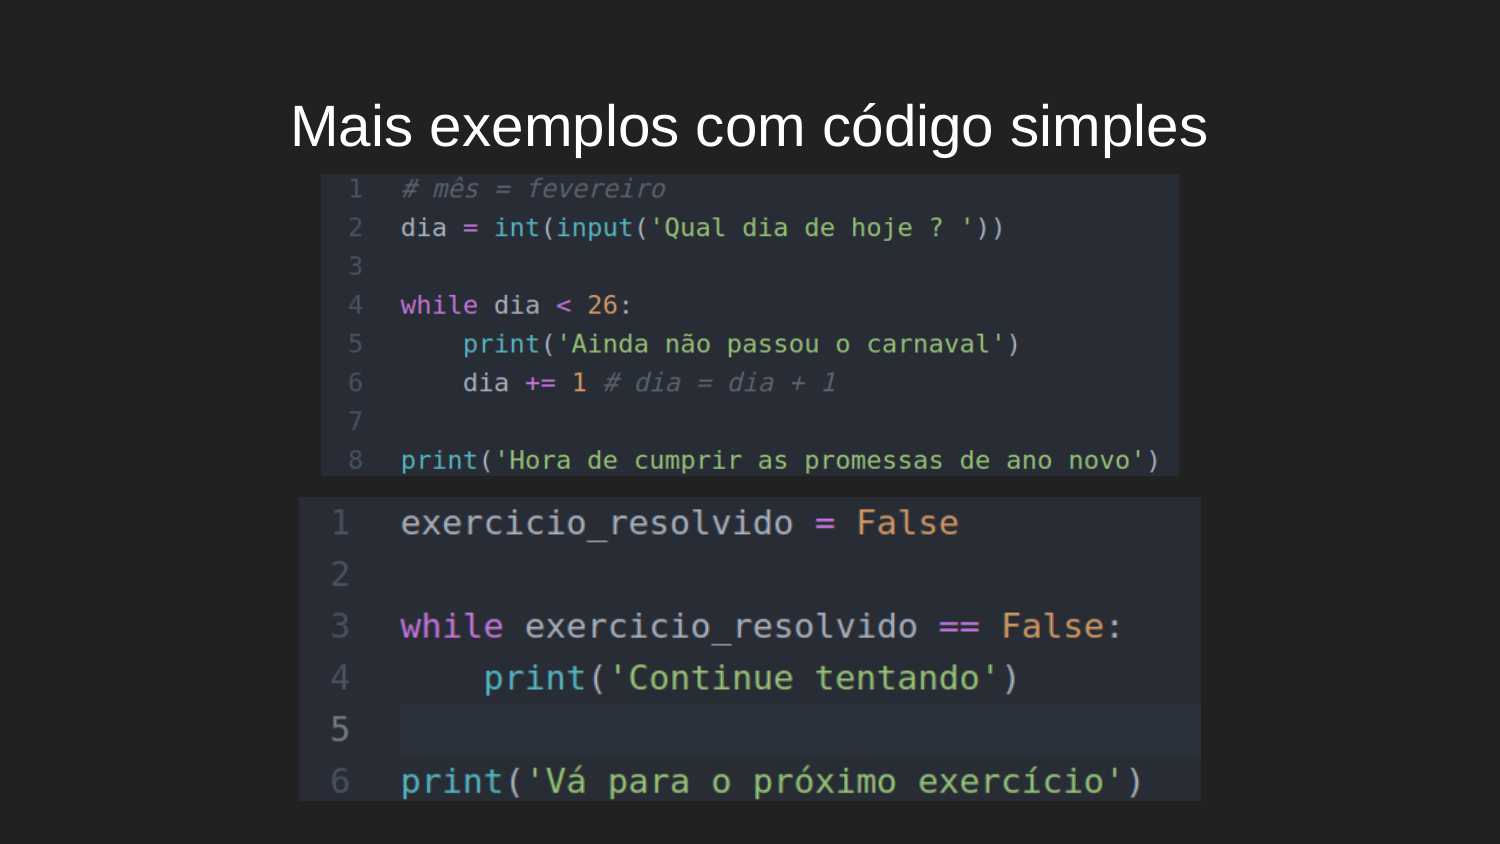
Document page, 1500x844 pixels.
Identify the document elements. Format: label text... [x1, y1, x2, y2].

picture [320, 174, 1180, 476]
title Mais exemplos com código simples [51, 72, 1449, 167]
picture [298, 497, 1201, 801]
